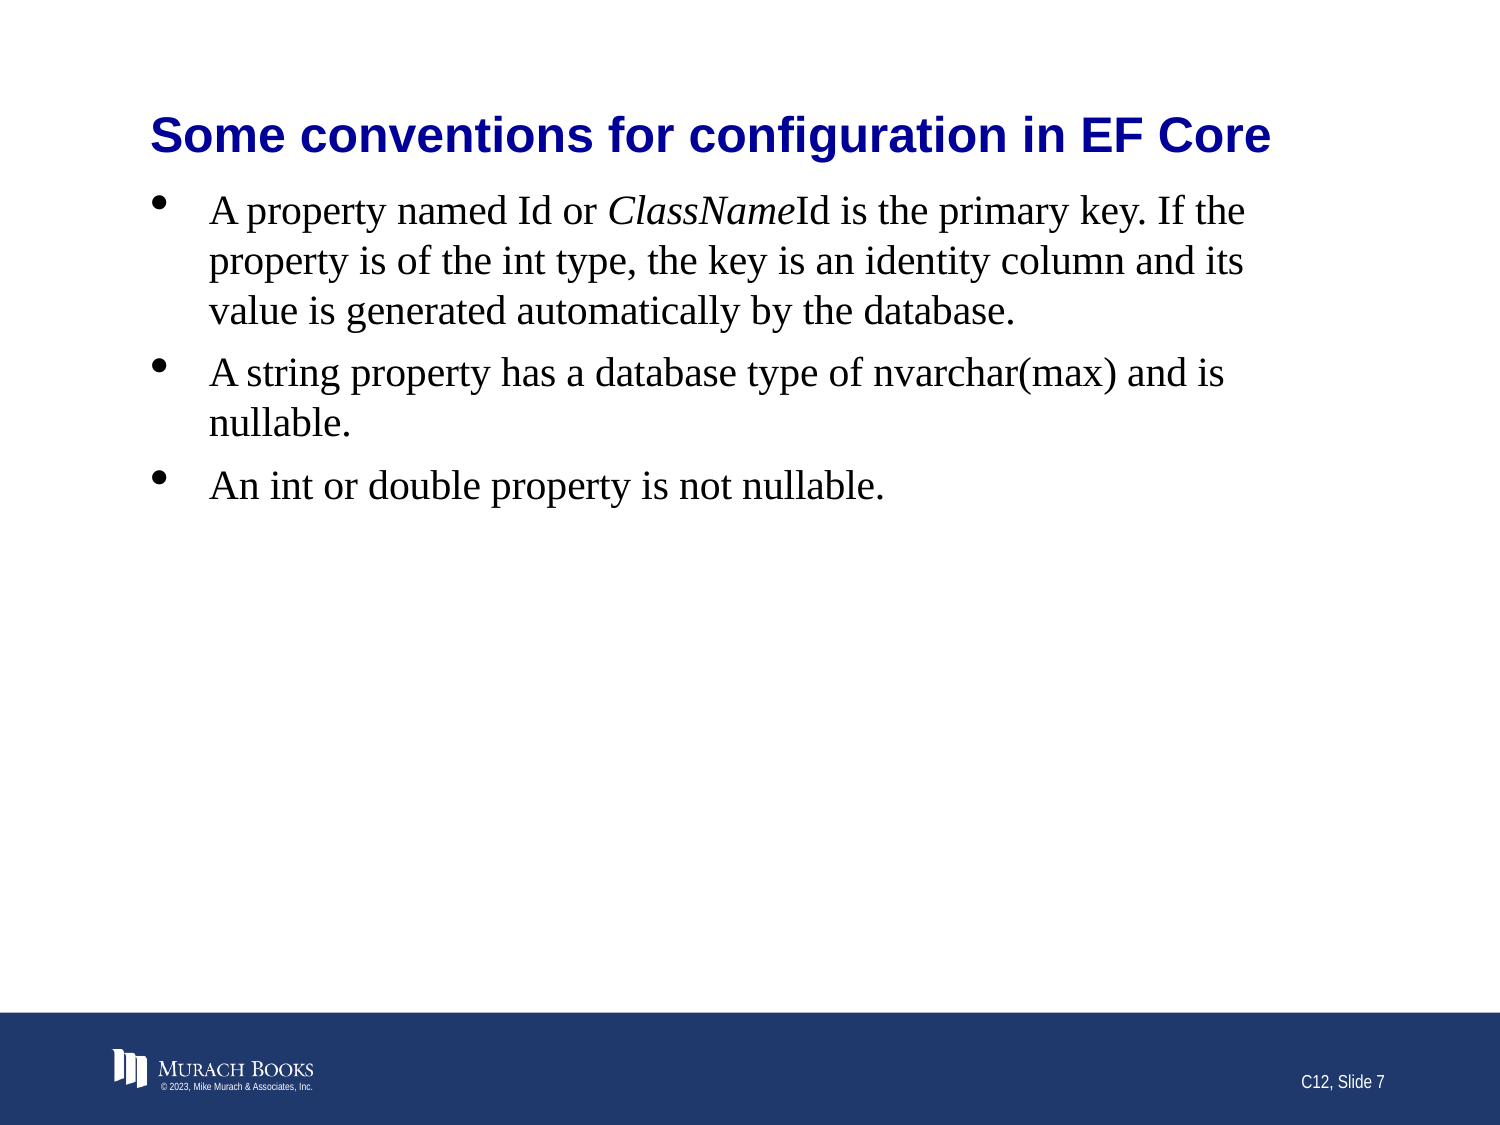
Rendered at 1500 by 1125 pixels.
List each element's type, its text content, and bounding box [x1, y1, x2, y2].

title Some conventions for configuration in EF Core [150, 102, 1350, 164]
footer © 2023, Mike Murach & Associates, Inc. [12, 1025, 463, 1100]
list A property named Id or ClassNameId is the primary key. If the property is of the int type, the key is an identity column and its value is generated automatically by the database. A string property has a database type of nvarchar(max) and is nullable. An int or double property is not nullable. [137, 174, 1350, 975]
slide_number C12, Slide 7 [1087, 1025, 1400, 1100]
